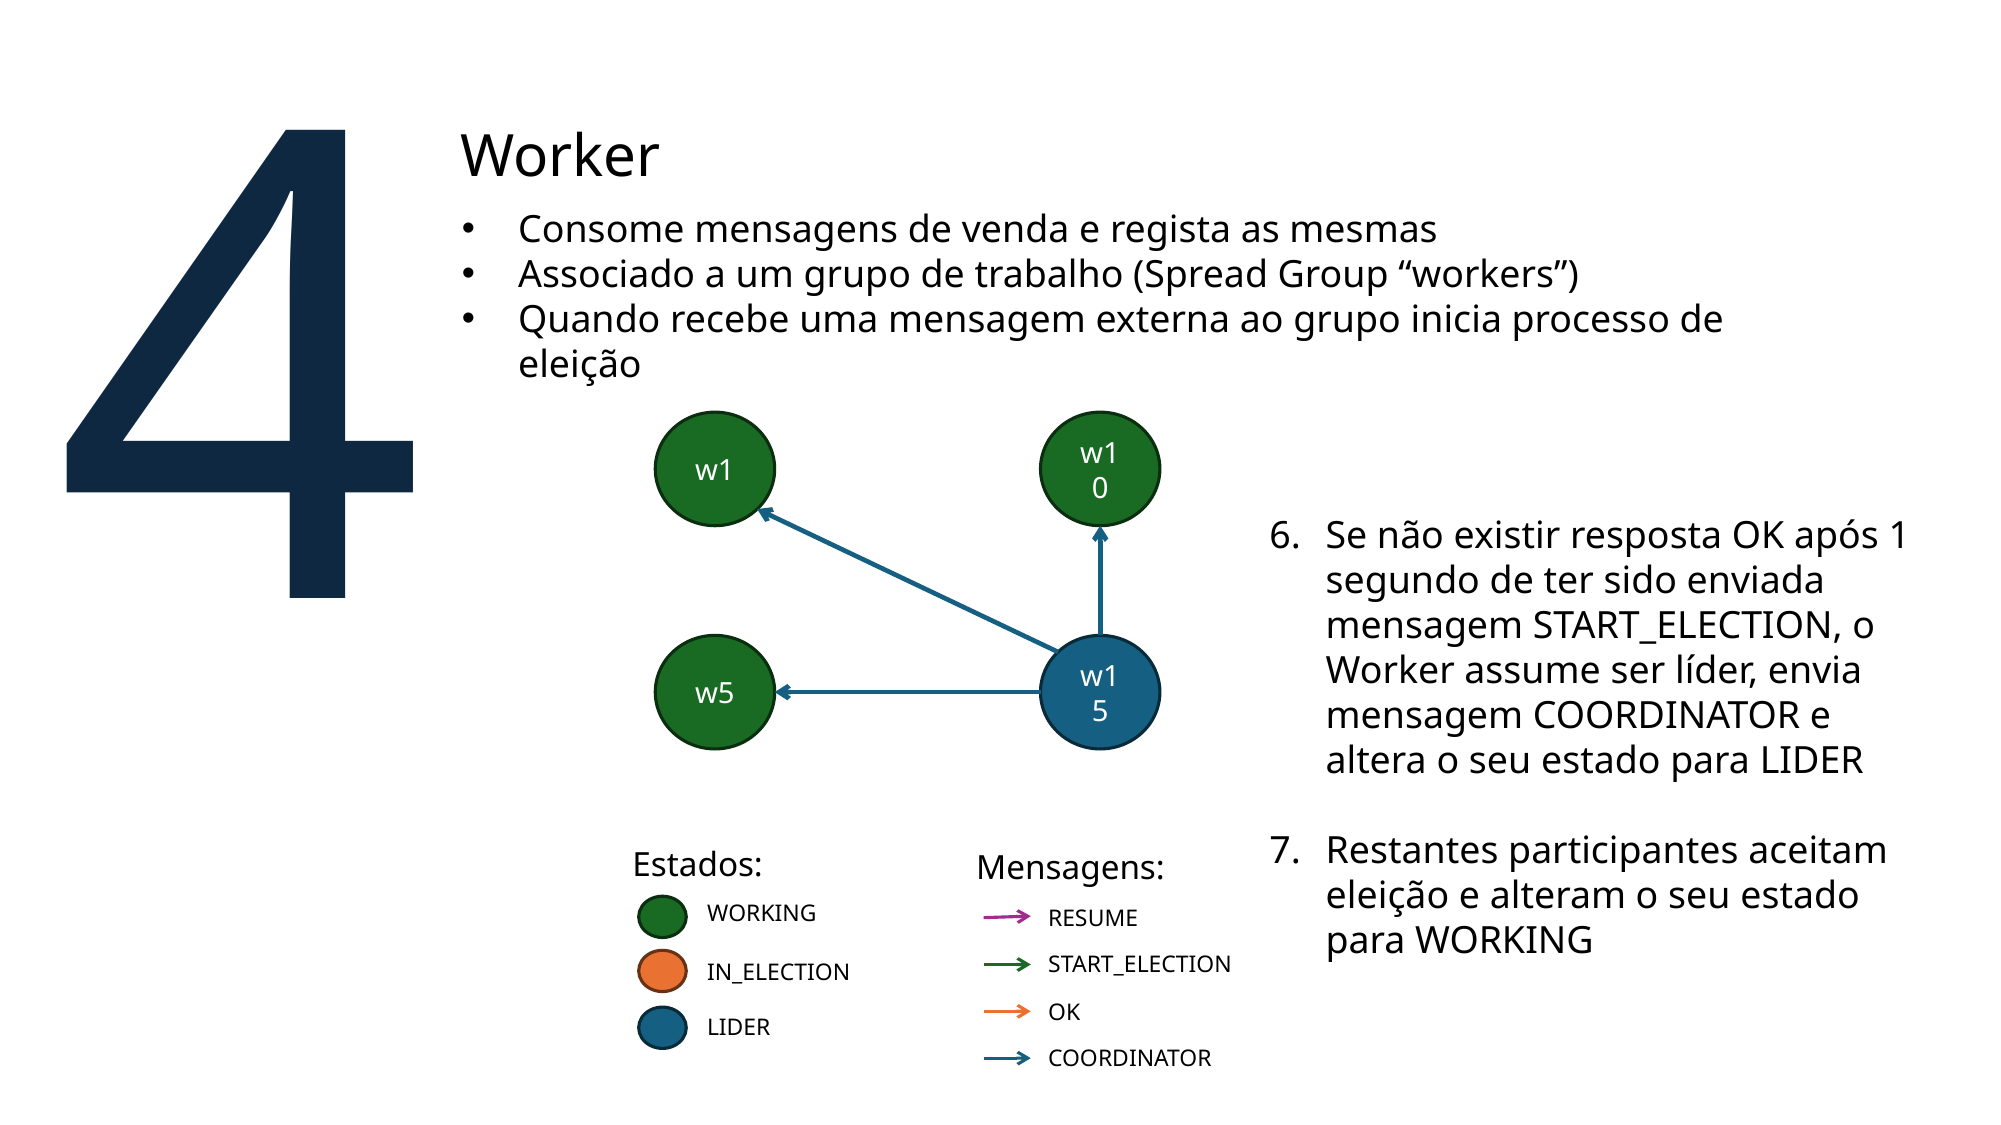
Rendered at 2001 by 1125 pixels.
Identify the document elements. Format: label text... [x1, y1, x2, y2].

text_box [756, 508, 1059, 653]
text_box Consome mensagens de venda e regista as mesmas Associado a um grupo de trabalho (Spread Group “workers”) Quando recebe uma mensagem externa ao grupo inicia processo de eleição [447, 197, 1873, 888]
text_box w1 [653, 410, 777, 528]
text_box Todos os workers recebem mensagem para realizar o resumo Passam a estar no estado IN_ELECTION Enviam mensagem START_ELECTION a todos os participantes Participantes com ID < ID Remetente alteram o seu estado para WORKING, abandonando a eleição Participantes com ID > ID Remetente respondem com mensagem OK e repetem passo 3 Se não existir resposta OK após 1 segundo de ter sido enviada mensagem START_ELECTION, o Worker assume ser líder, envia mensagem COORDINATOR e altera o seu estado para LIDER Restantes participantes aceitam eleição e alteram o seu estado para WORKING [1254, 0, 1928, 968]
text_box w10 [1038, 410, 1162, 528]
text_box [961, 838, 1314, 1080]
text_box 1 2 3 4 [0, 0, 481, 577]
text_box w15 [1038, 633, 1162, 751]
text_box w5 [653, 633, 777, 751]
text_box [617, 835, 903, 1049]
text_box Worker [481, 110, 989, 196]
